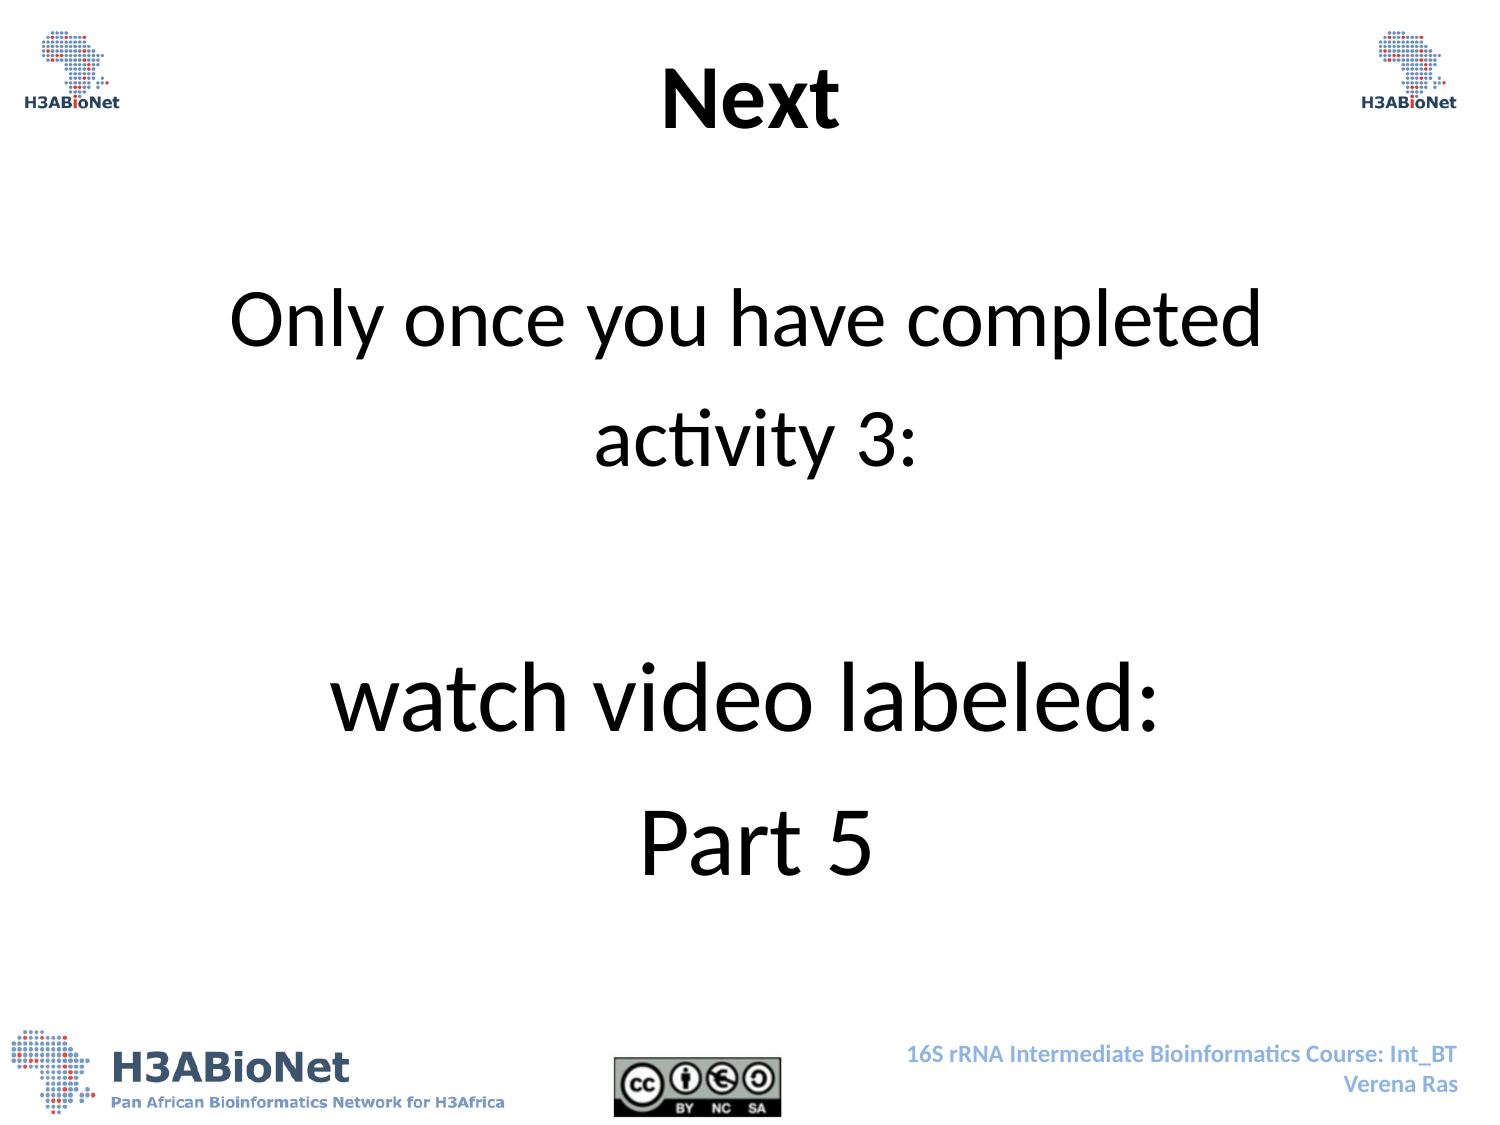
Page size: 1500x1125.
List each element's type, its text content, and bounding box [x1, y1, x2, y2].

text_box [1337, 1, 1483, 139]
title Next [658, 37, 842, 225]
text_box [0, 1, 146, 139]
text_box 16S rRNA Intermediate Bioinformatics Course: Int_BT Verena Ras [788, 1035, 1474, 1100]
text_box Only once you have completed activity 3: watch video labeled: Part 5 [223, 242, 1270, 896]
picture [0, 1012, 600, 1125]
text_box [608, 1050, 785, 1122]
